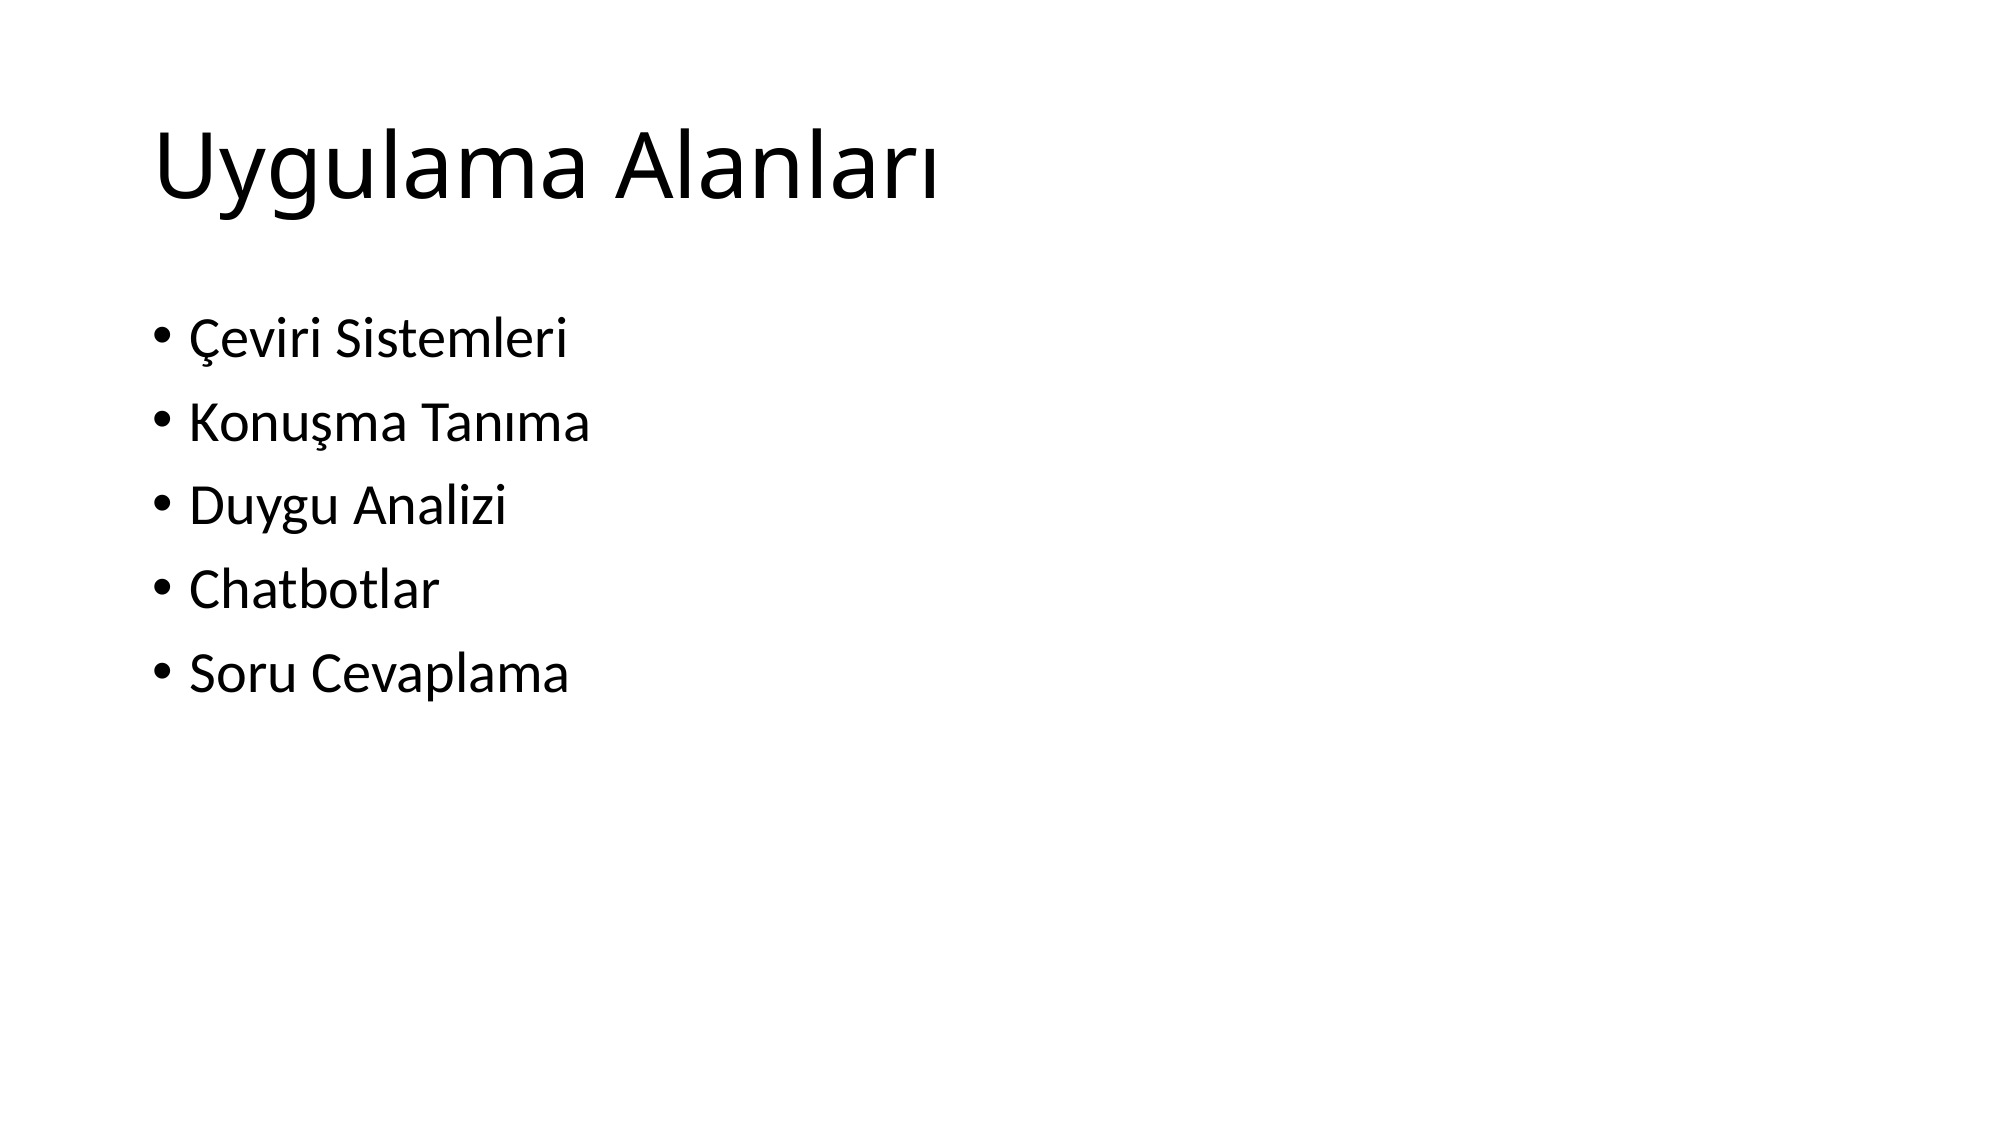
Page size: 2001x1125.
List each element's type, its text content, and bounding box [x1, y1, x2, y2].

title Uygulama Alanları [137, 59, 1863, 278]
list Çeviri Sistemleri Konuşma Tanıma Duygu Analizi Chatbotlar Soru Cevaplama [137, 299, 1863, 1014]
